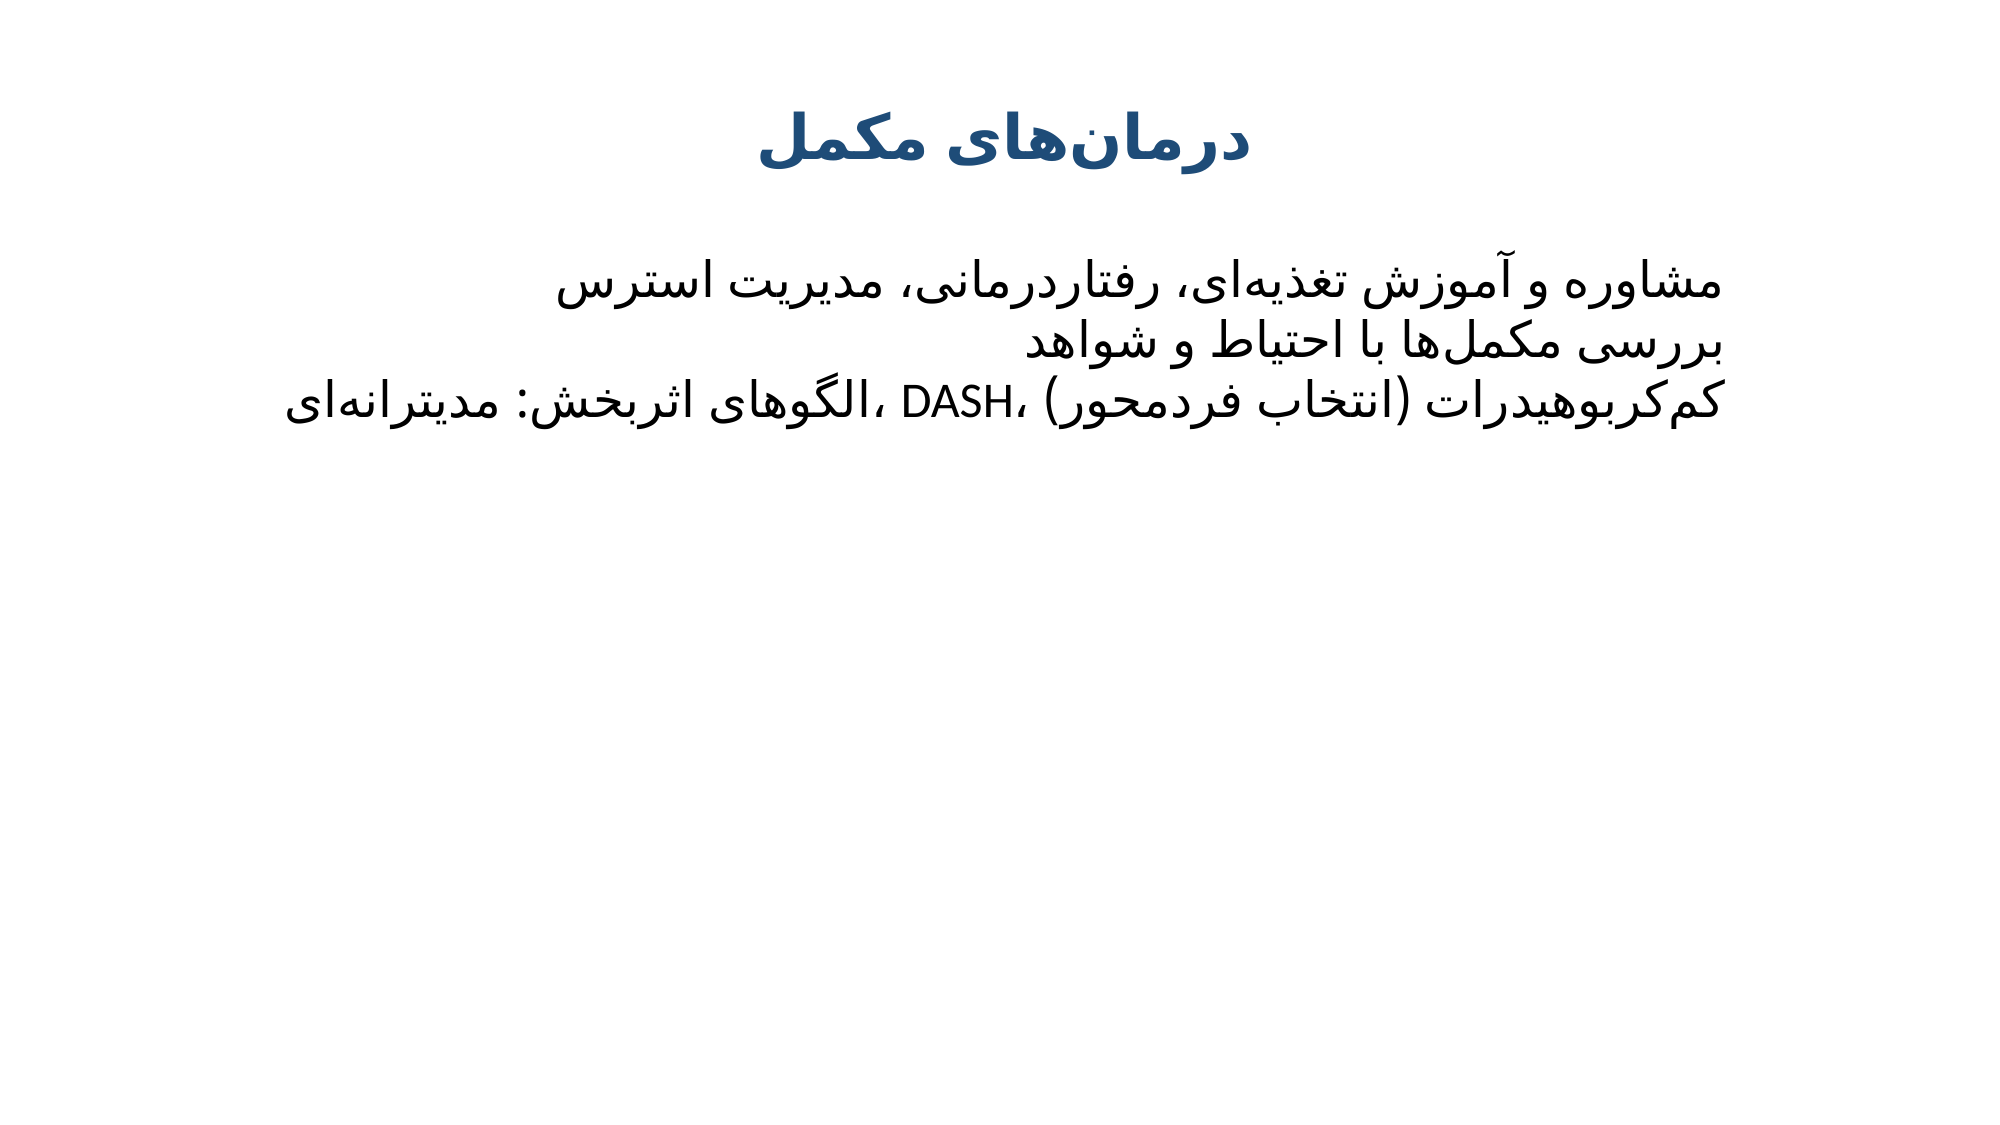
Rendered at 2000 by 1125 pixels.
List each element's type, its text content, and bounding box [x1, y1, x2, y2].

text_box درمان‌های مکمل [741, 90, 1269, 180]
text_box مشاوره و آموزش تغذیه‌ای، رفتاردرمانی، مدیریت استرس بررسی مکمل‌ها با احتیاط و شواهد الگوهای اثربخش: مدیترانه‌ای، DASH، کم‌کربوهیدرات (انتخاب فردمحور) [269, 239, 1741, 435]
